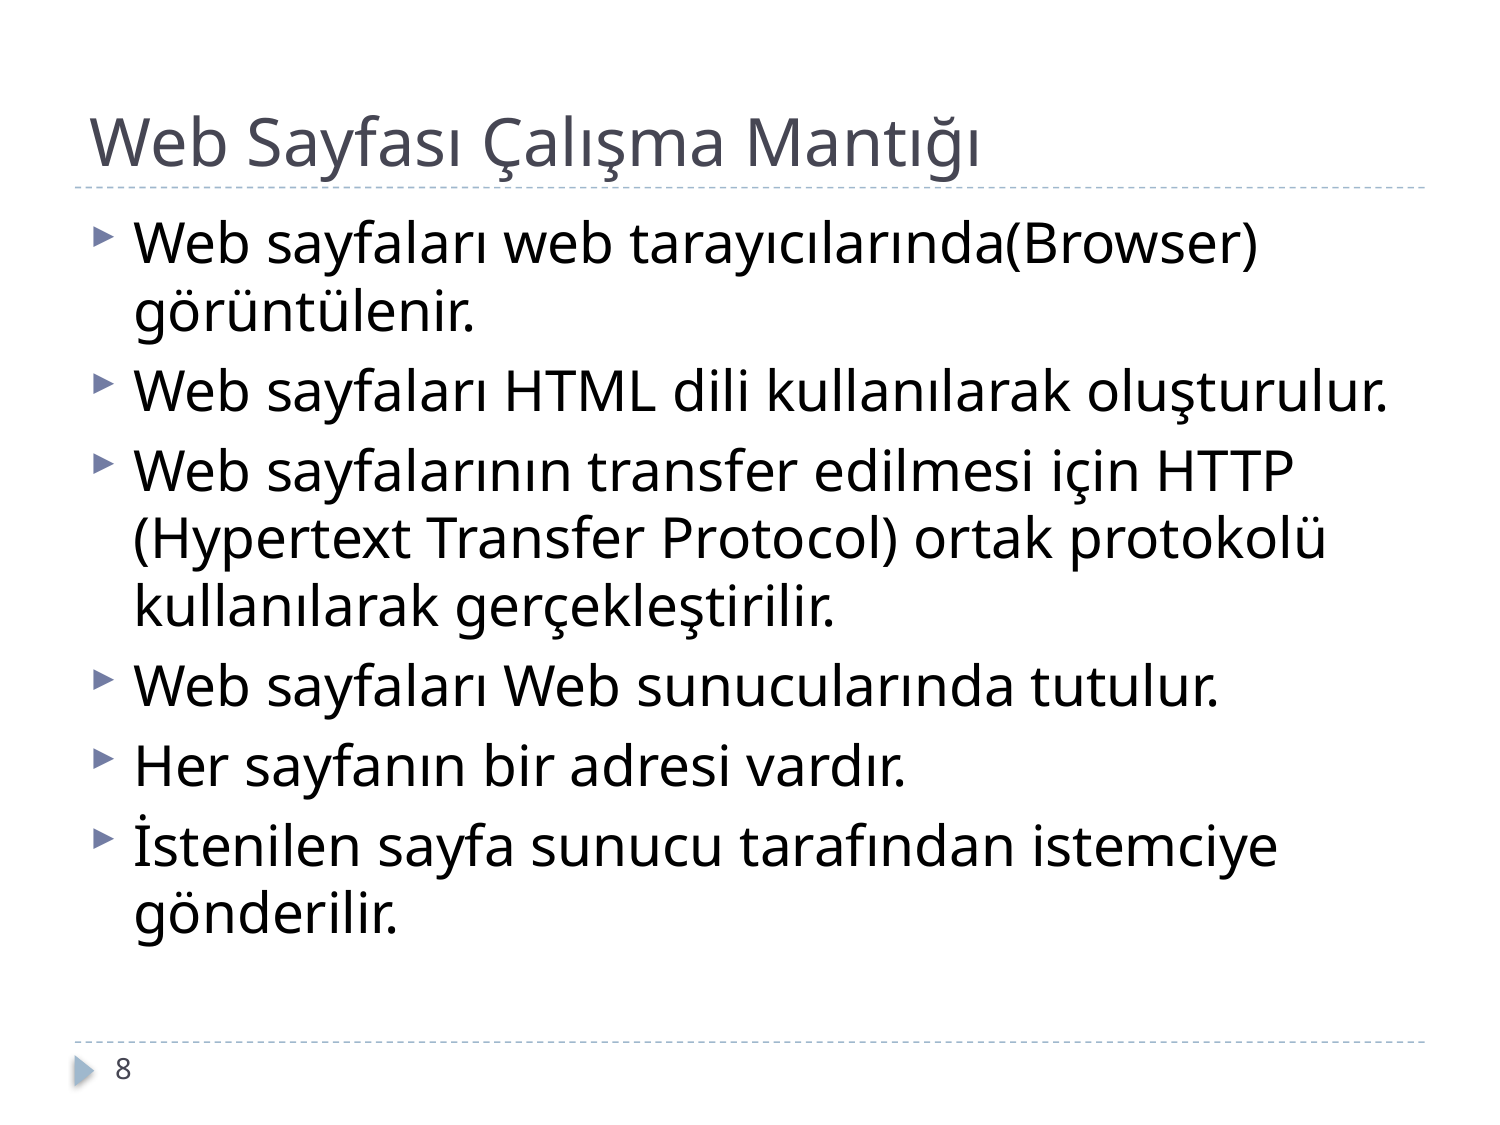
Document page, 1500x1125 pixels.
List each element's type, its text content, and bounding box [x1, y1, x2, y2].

title Web Sayfası Çalışma Mantığı [75, 24, 1425, 188]
slide_number 8 [100, 1042, 426, 1103]
list Web sayfaları web tarayıcılarında(Browser) görüntülenir. Web sayfaları HTML dili kullanılarak oluşturulur. Web sayfalarının transfer edilmesi için HTTP (Hypertext Transfer Protocol) ortak protokolü kullanılarak gerçekleştirilir. Web sayfaları Web sunucularında tutulur. Her sayfanın bir adresi vardır. İstenilen sayfa sunucu tarafından istemciye gönderilir. [75, 200, 1425, 1010]
